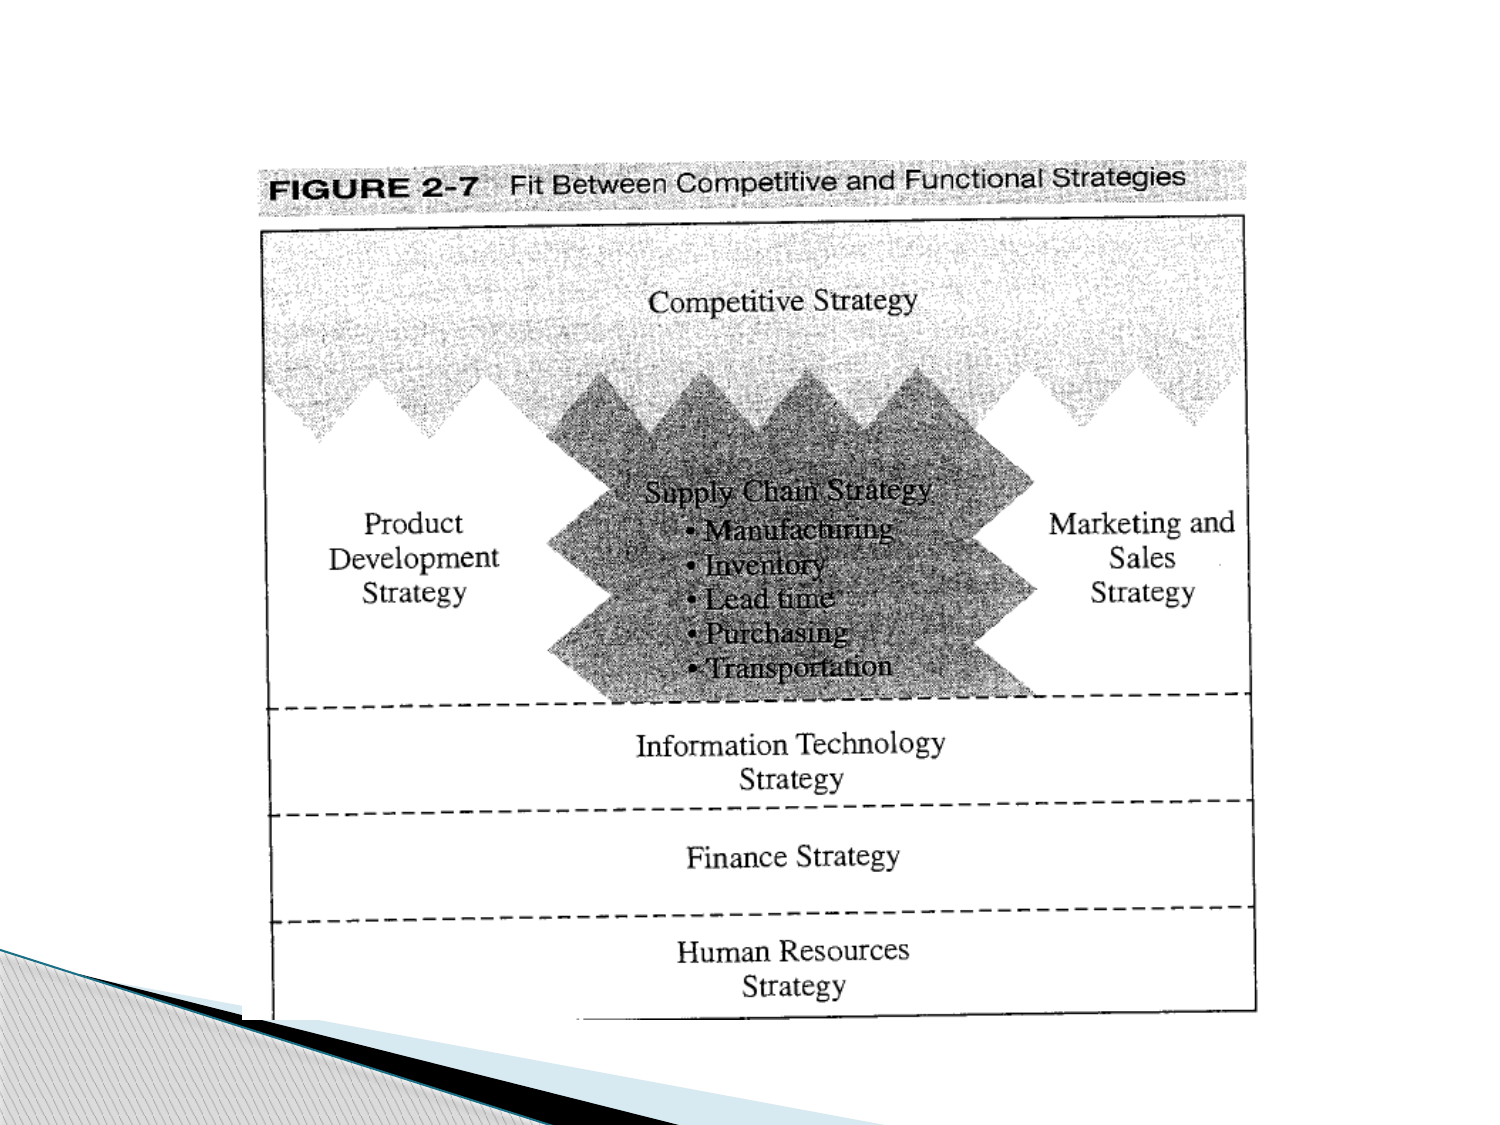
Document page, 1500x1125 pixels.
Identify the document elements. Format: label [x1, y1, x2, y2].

picture [241, 160, 1265, 1020]
